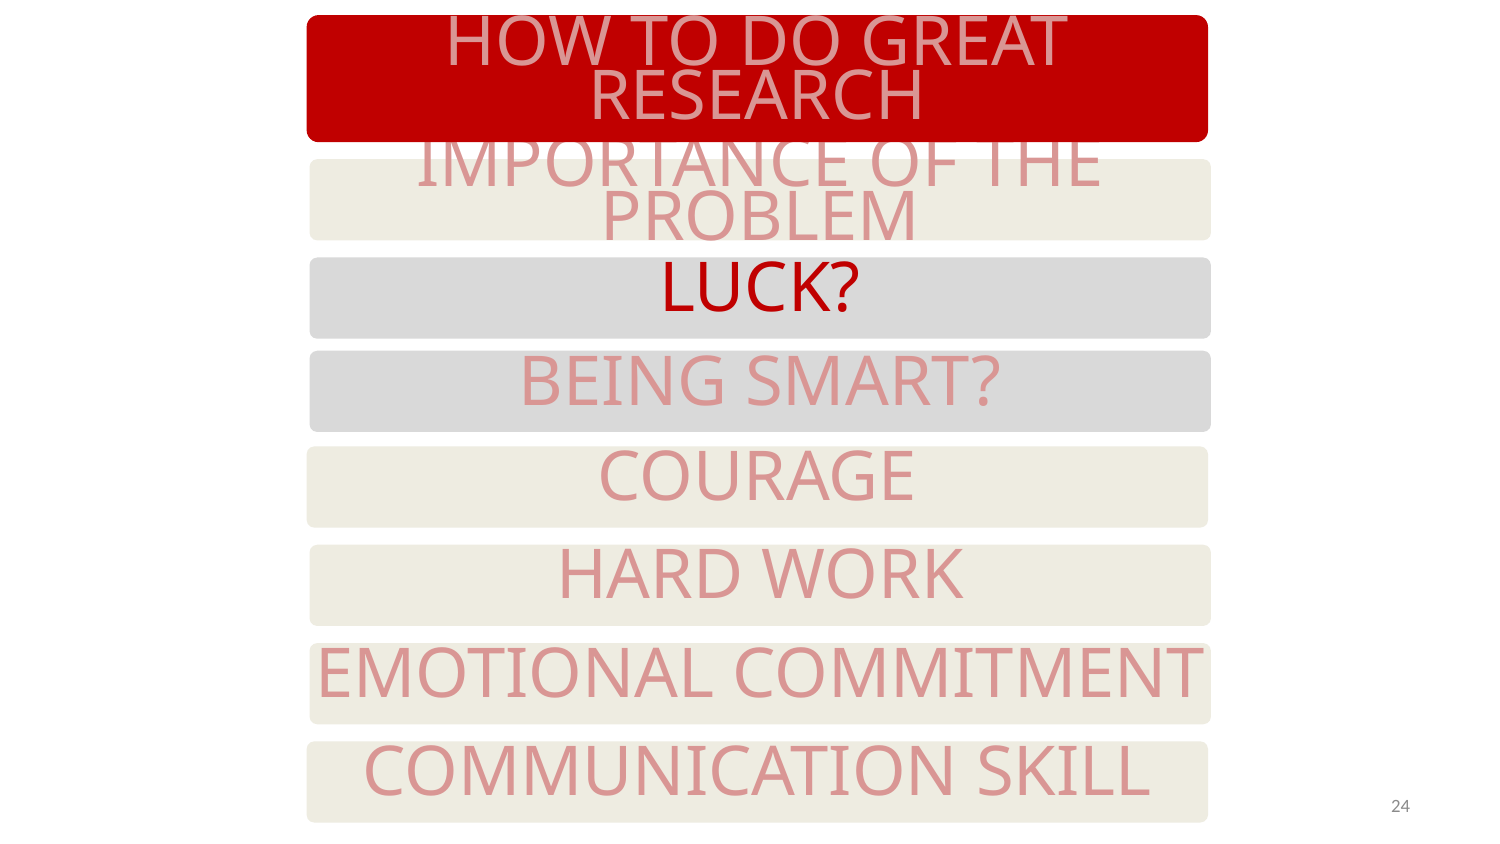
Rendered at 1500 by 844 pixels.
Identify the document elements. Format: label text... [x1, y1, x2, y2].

text_box COMMUNICATION SKILL [304, 739, 1211, 825]
text_box HOW TO DO GREAT RESEARCH [304, 12, 1211, 145]
text_box HARD WORK [307, 542, 1214, 629]
text_box BEING SMART? [307, 348, 1214, 435]
slide_number 24 [1074, 782, 1425, 827]
text_box LUCK? [307, 255, 1214, 341]
text_box COURAGE [304, 444, 1211, 530]
text_box IMPORTANCE OF THE PROBLEM [307, 157, 1214, 243]
text_box EMOTIONAL COMMITMENT [307, 640, 1214, 727]
